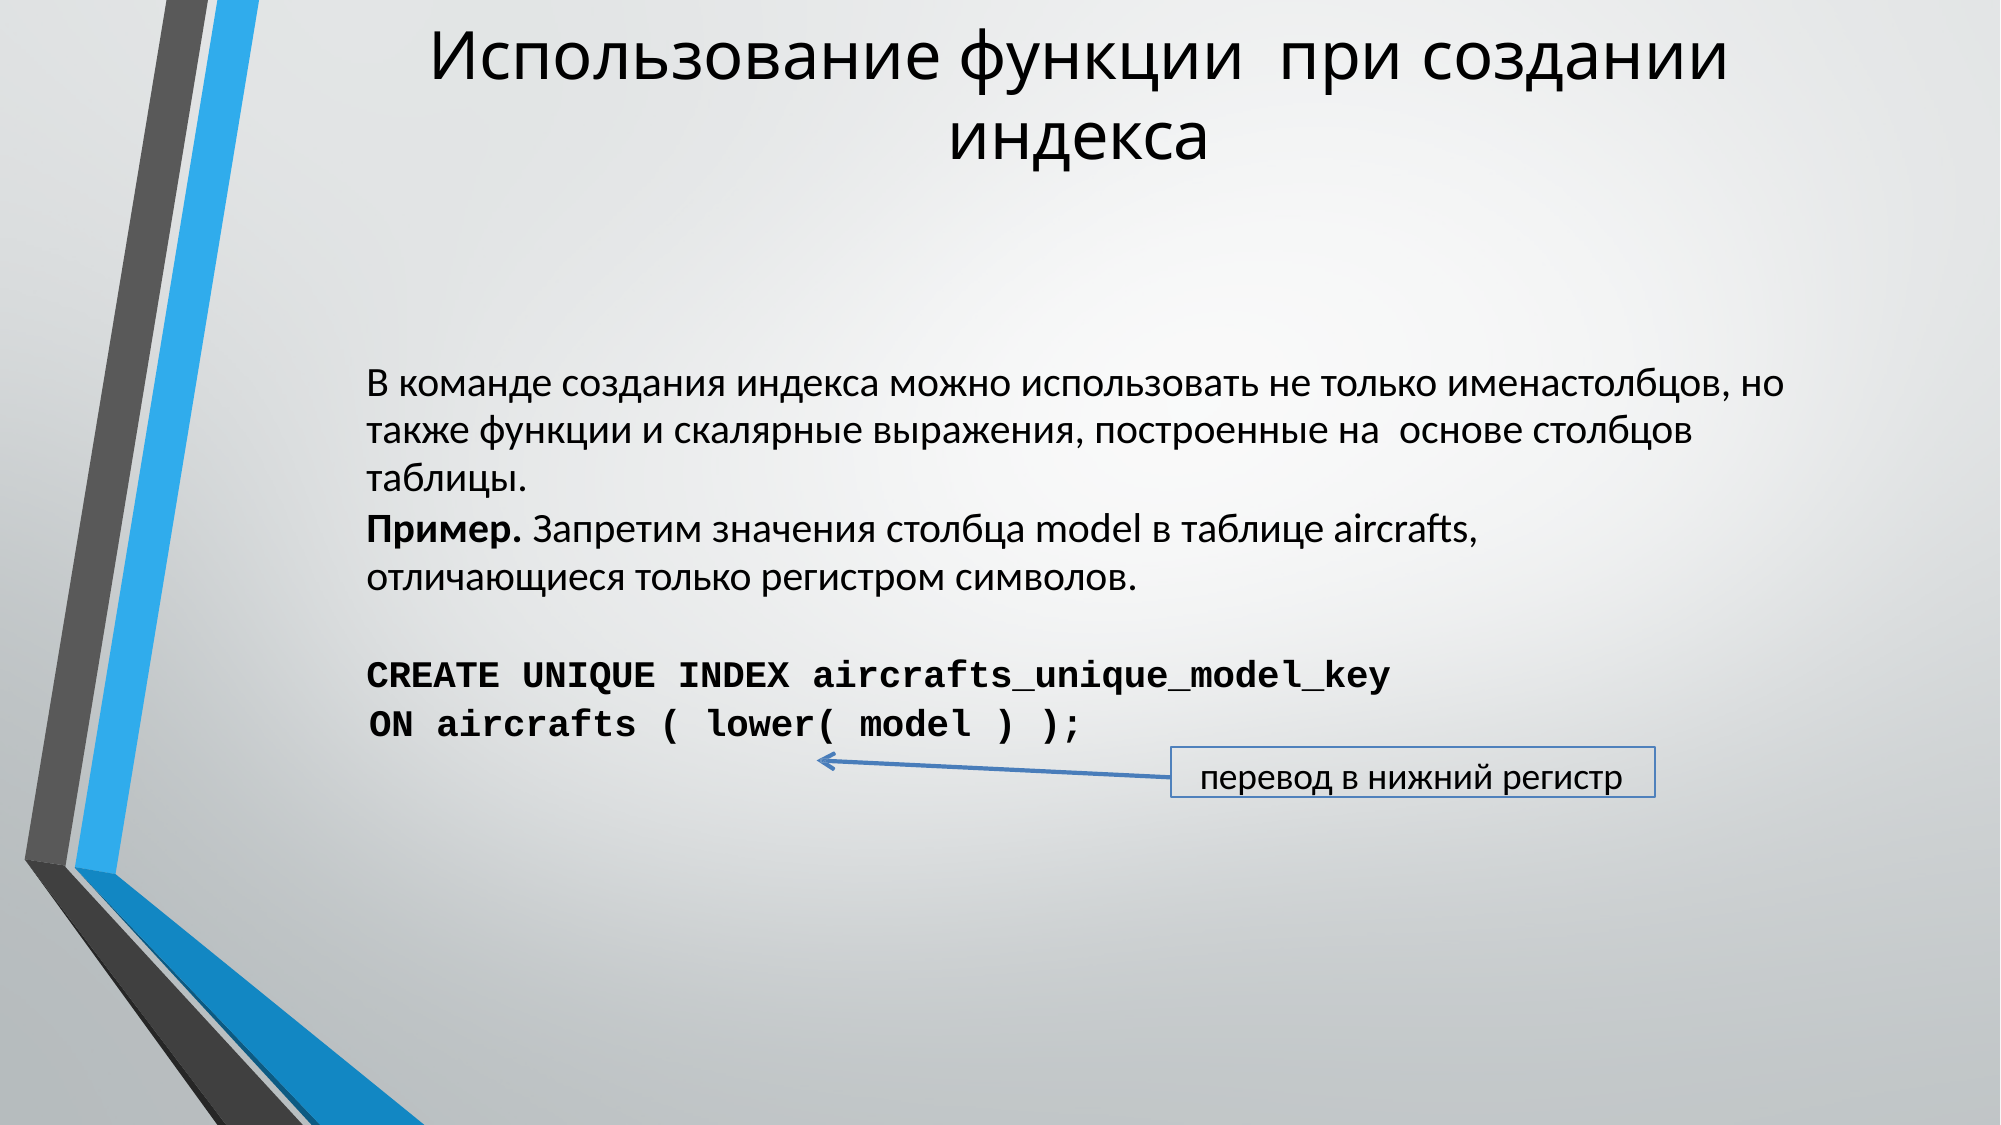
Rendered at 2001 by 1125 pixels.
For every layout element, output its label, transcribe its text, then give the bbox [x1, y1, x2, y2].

text_box [816, 751, 1172, 780]
text_box В команде создания индекса можно использовать не только именастолбцов, но также функции и скалярные выражения, построенные на основе столбцов таблицы. Пример. Запретим значения столбца model в таблице aircrafts, отличающиеся только регистром символов. CREATE UNIQUE INDEX aircrafts_unique_model_key [364, 354, 1800, 696]
text_box перевод в нижний регистр [1170, 747, 1656, 798]
text_box ON aircrafts ( lower( model ) ); [367, 676, 1089, 810]
title Использование функции при создании индекса [337, 0, 1821, 173]
